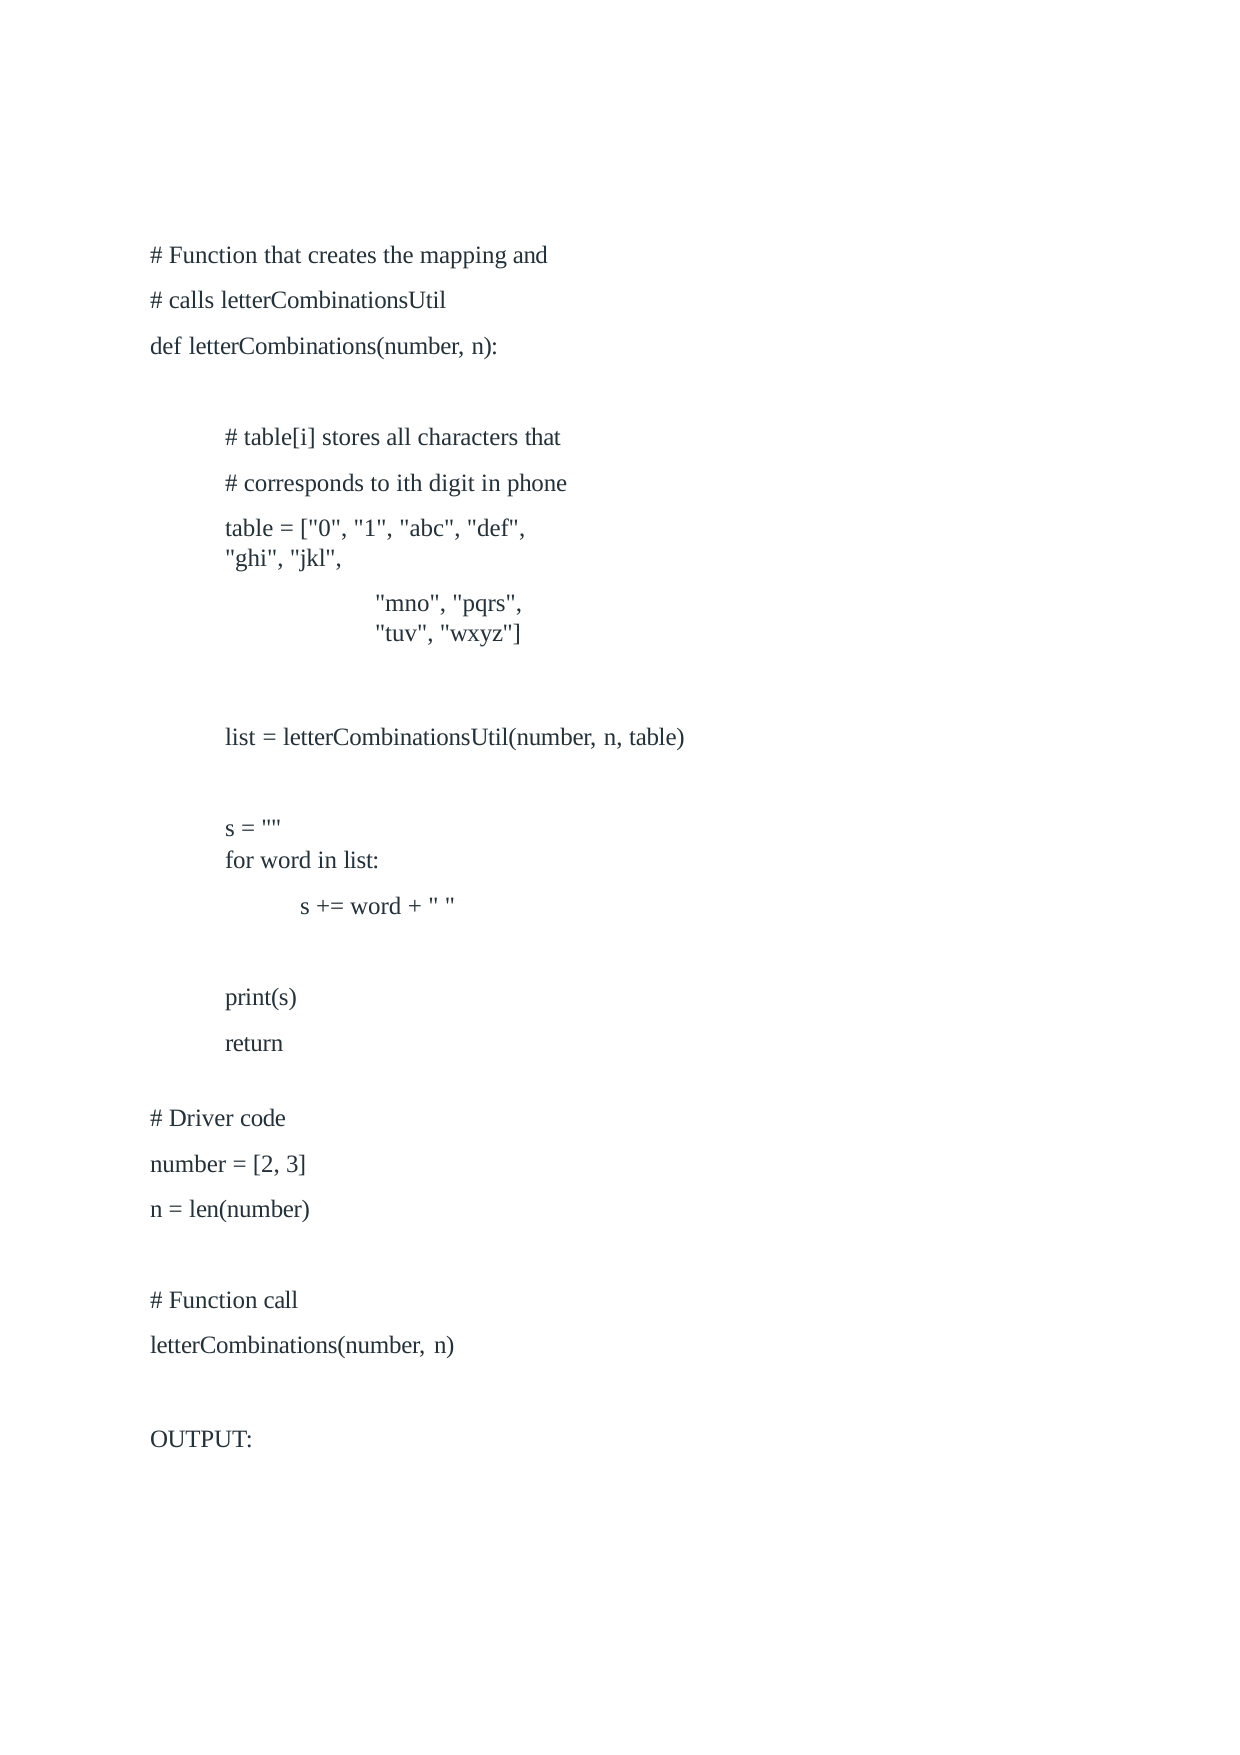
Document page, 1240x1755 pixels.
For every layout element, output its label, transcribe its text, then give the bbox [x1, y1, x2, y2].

text_box # Function that creates the mapping and # calls letterCombinationsUtil def letterCombinations(number, n): # table[i] stores all characters that # corresponds to ith digit in phone table = ["0", "1", "abc", "def", "ghi", "jkl", "mno", "pqrs", "tuv", "wxyz"] list = letterCombinationsUtil(number, n, table) s = "" for word in list: s += word + " " print(s) return [147, 221, 694, 1056]
text_box # Driver code number = [2, 3] n = len(number) # Function call letterCombinations(number, n) OUTPUT: [147, 1084, 462, 1453]
